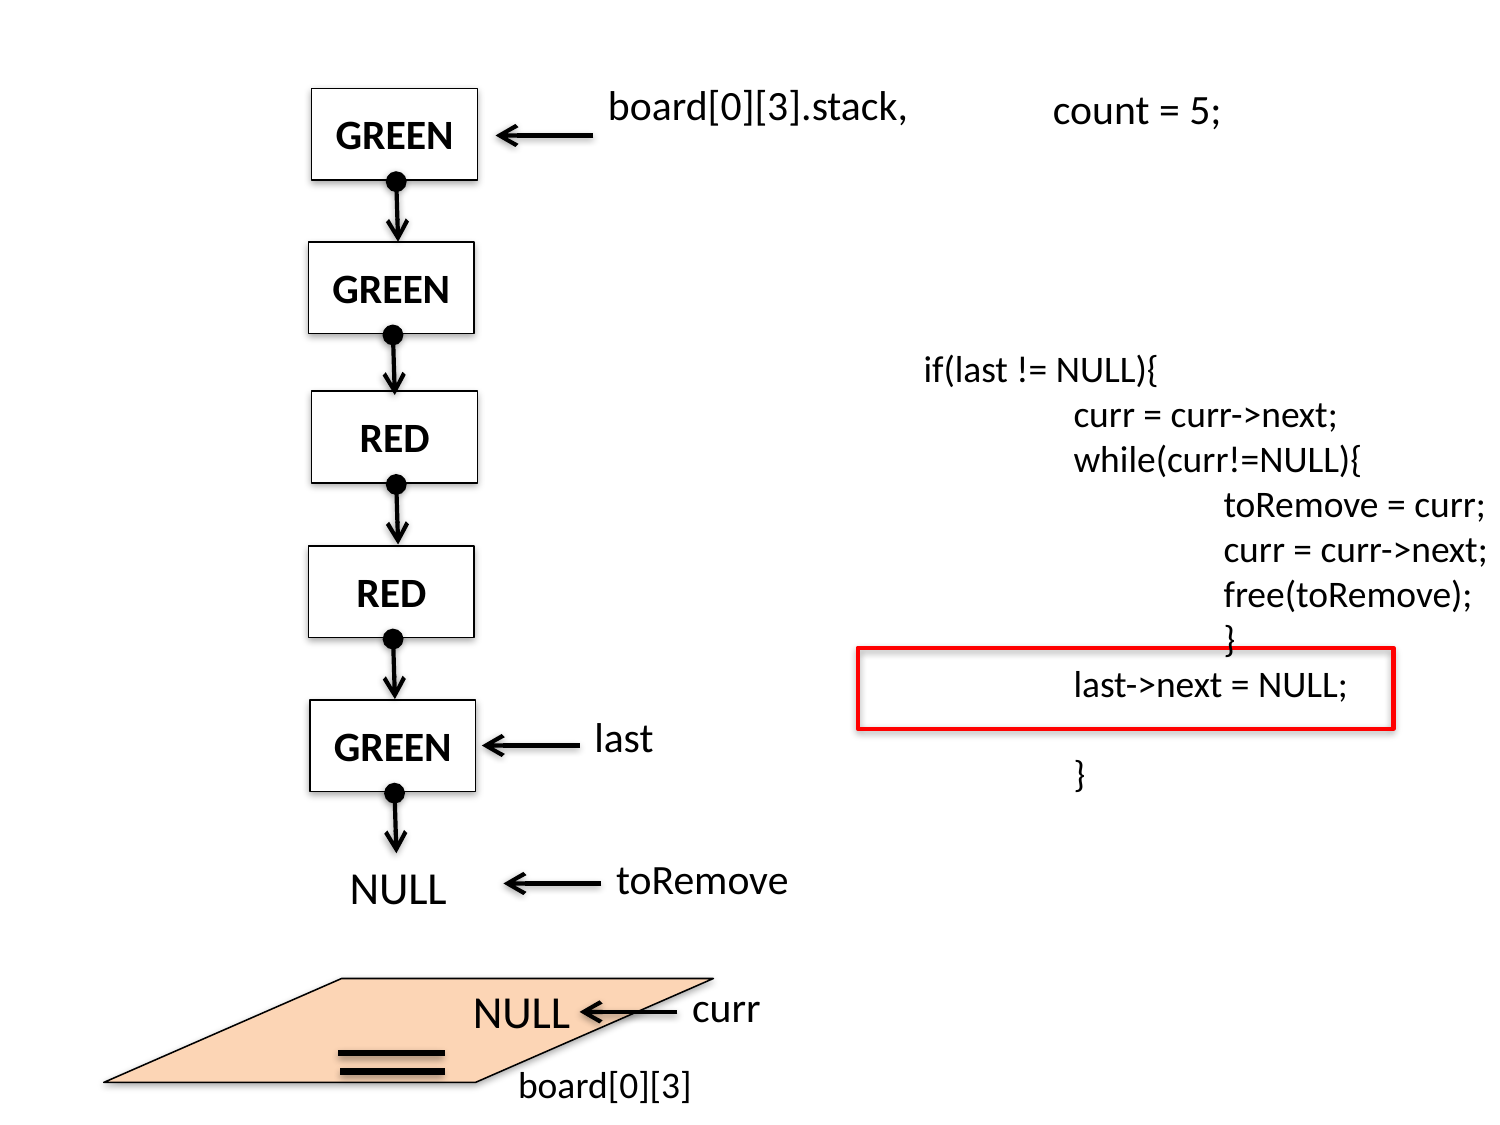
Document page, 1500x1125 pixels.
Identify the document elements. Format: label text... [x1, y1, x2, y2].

text_box [651, 977, 677, 1007]
text_box RED [311, 403, 478, 469]
text_box NULL [392, 975, 651, 1046]
text_box RED [308, 558, 475, 623]
text_box [309, 699, 476, 712]
text_box [311, 469, 478, 484]
text_box [308, 623, 475, 638]
text_box [857, 647, 908, 729]
text_box GREEN [311, 100, 478, 166]
text_box board[0][3].stack, [593, 71, 942, 137]
text_box toRemove [601, 845, 950, 911]
text_box GREEN [309, 712, 476, 777]
text_box GREEN [308, 253, 475, 319]
text_box curr [677, 973, 1026, 1039]
text_box count = 5; [1038, 75, 1387, 141]
text_box [308, 241, 475, 253]
text_box [311, 166, 478, 181]
text_box [103, 977, 561, 1084]
text_box board[0][3] [503, 1053, 721, 1114]
text_box [309, 777, 476, 792]
text_box [308, 545, 475, 558]
text_box [308, 319, 475, 334]
text_box NULL [269, 851, 527, 921]
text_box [392, 638, 396, 700]
text_box if(last != NULL){ curr = curr->next; while(curr!=NULL){ toRemove = curr; curr = curr->next; free(toRemove); } last->next = NULL; } [908, 337, 1500, 848]
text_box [392, 334, 396, 396]
text_box [311, 390, 478, 403]
text_box last [579, 703, 908, 769]
text_box [311, 88, 478, 100]
